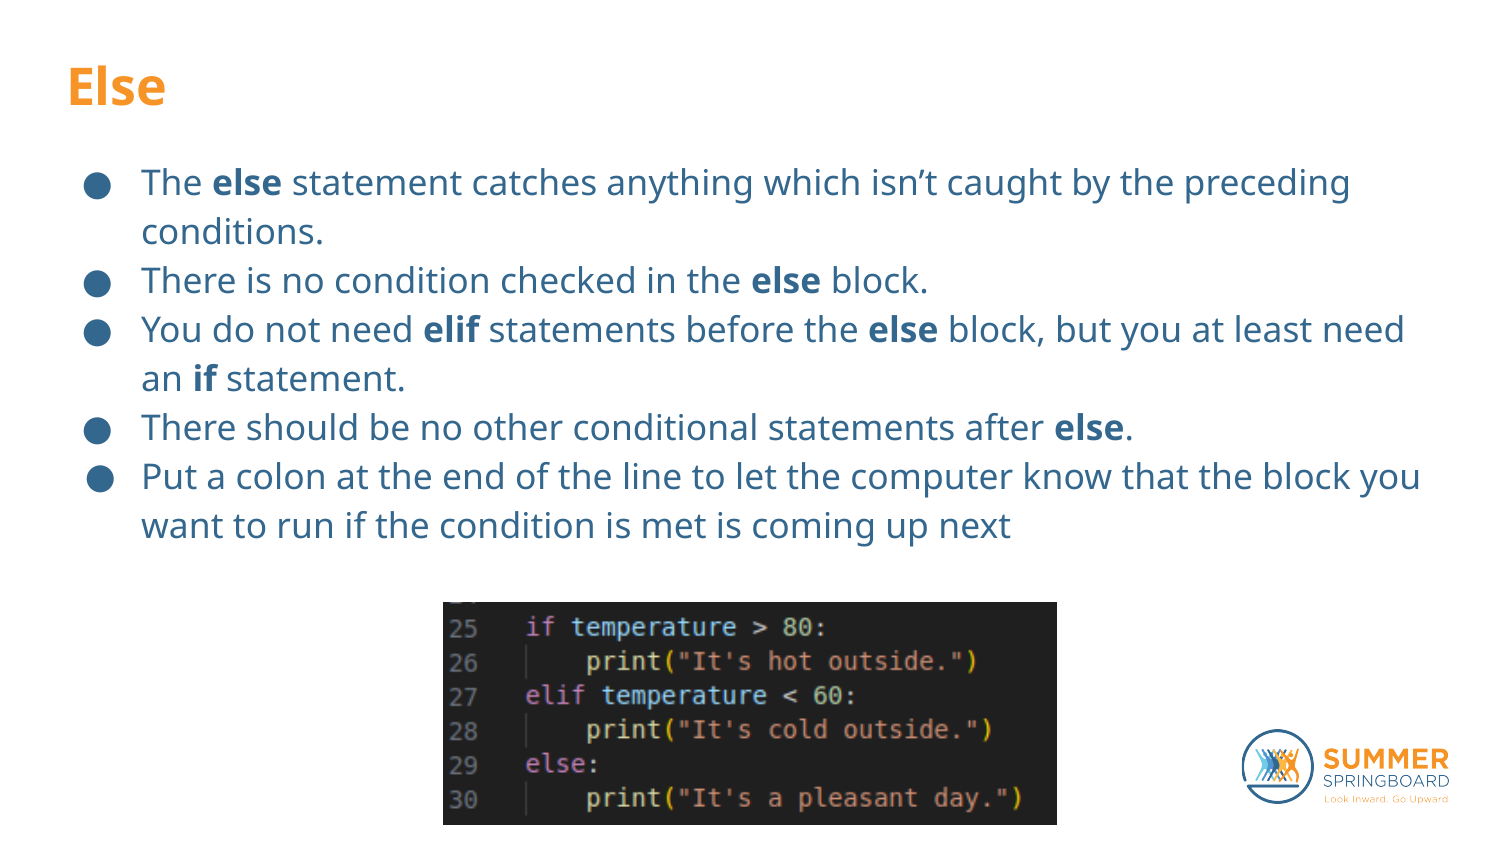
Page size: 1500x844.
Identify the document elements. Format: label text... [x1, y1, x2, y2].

picture [1241, 729, 1449, 804]
picture [443, 602, 1057, 825]
list The else statement catches anything which isn’t caught by the preceding conditions. There is no condition checked in the else block. You do not need elif statements before the else block, but you at least need an if statement. There should be no other conditional statements after else. Put a colon at the end of the line to let the computer know that the block you want to run if the condition is met is coming up next [51, 139, 1449, 714]
title Else [51, 26, 1449, 139]
